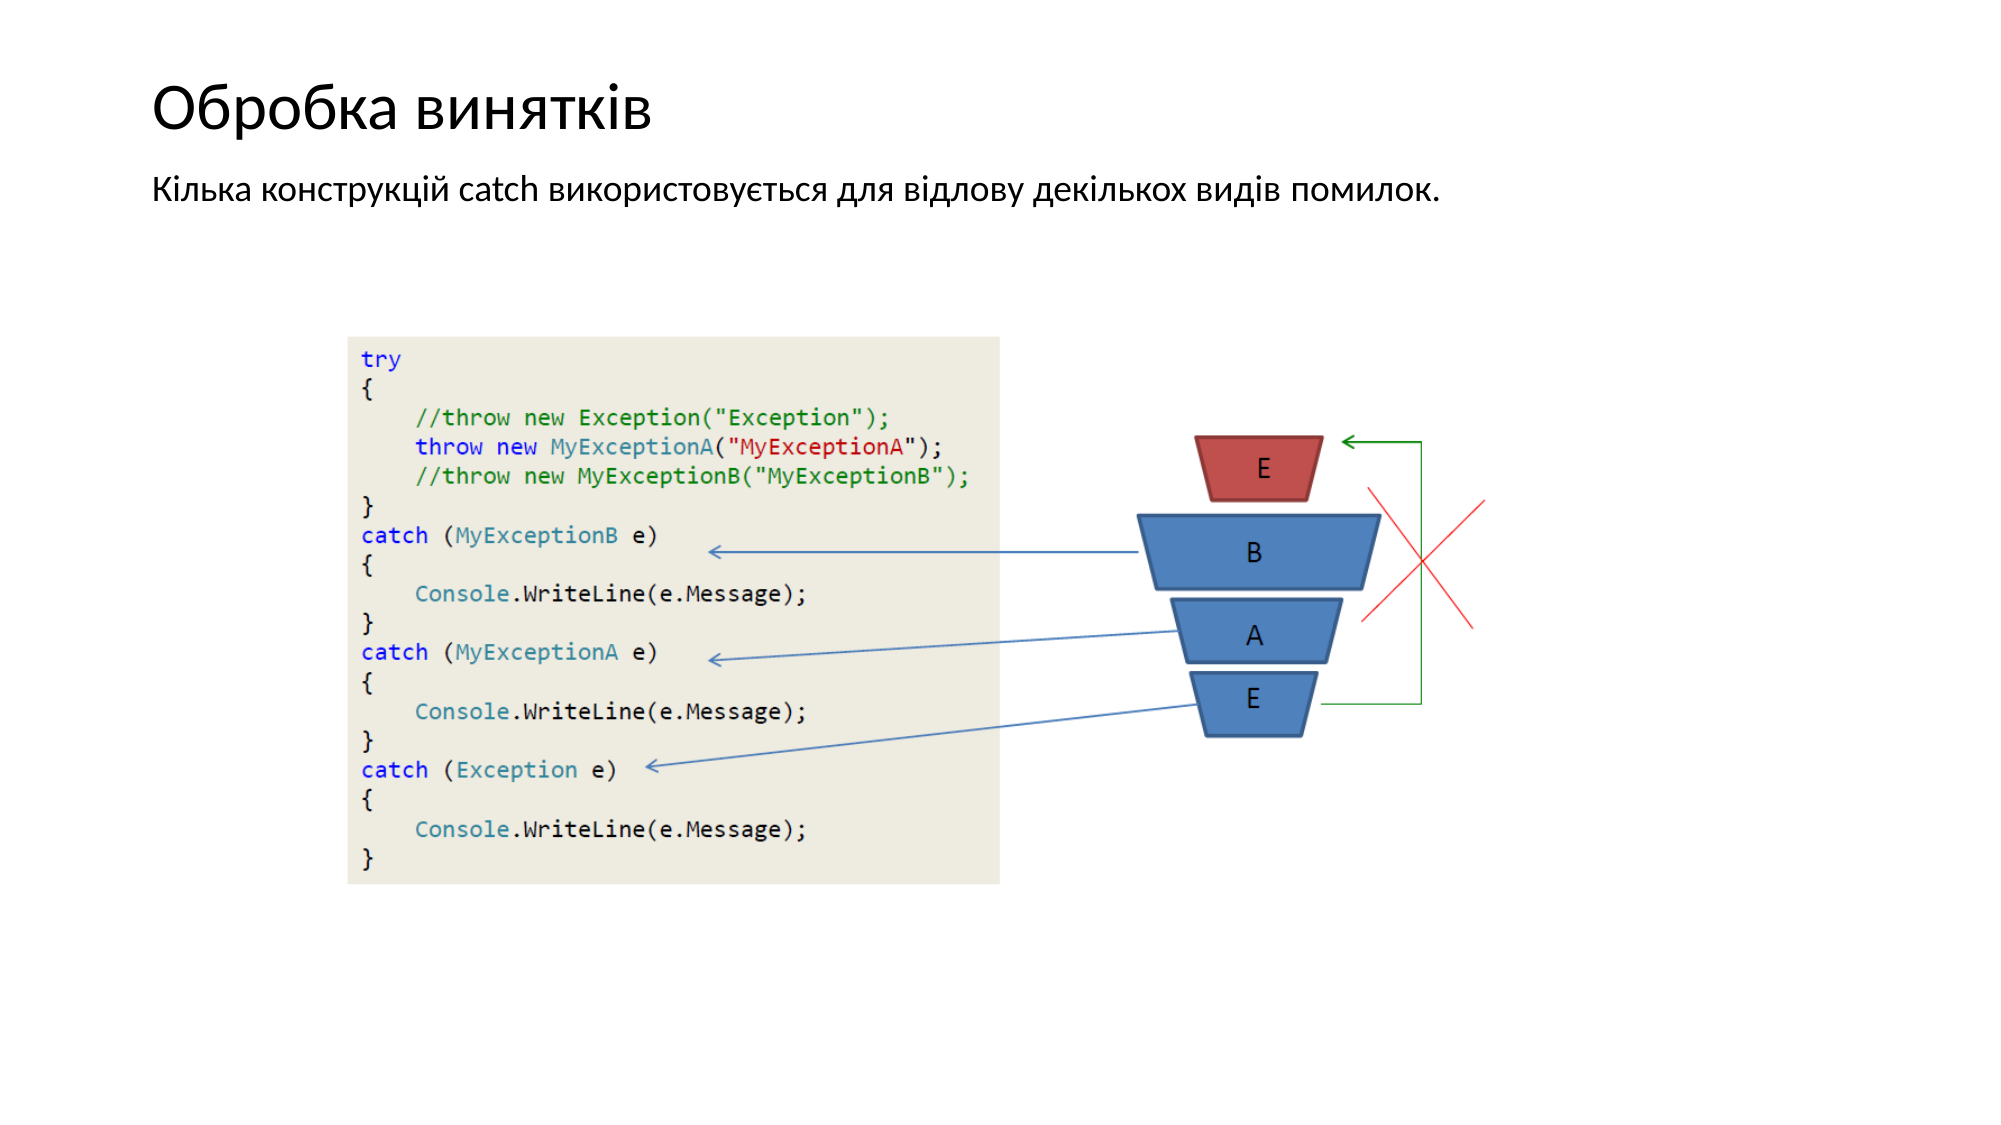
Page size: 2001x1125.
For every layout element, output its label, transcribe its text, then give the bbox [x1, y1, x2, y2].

text_box Кілька конструкцій catch використовується для відлову декількох видів помилок. [137, 156, 1923, 217]
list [341, 330, 1514, 891]
title Обробка винятків [137, 59, 1863, 156]
